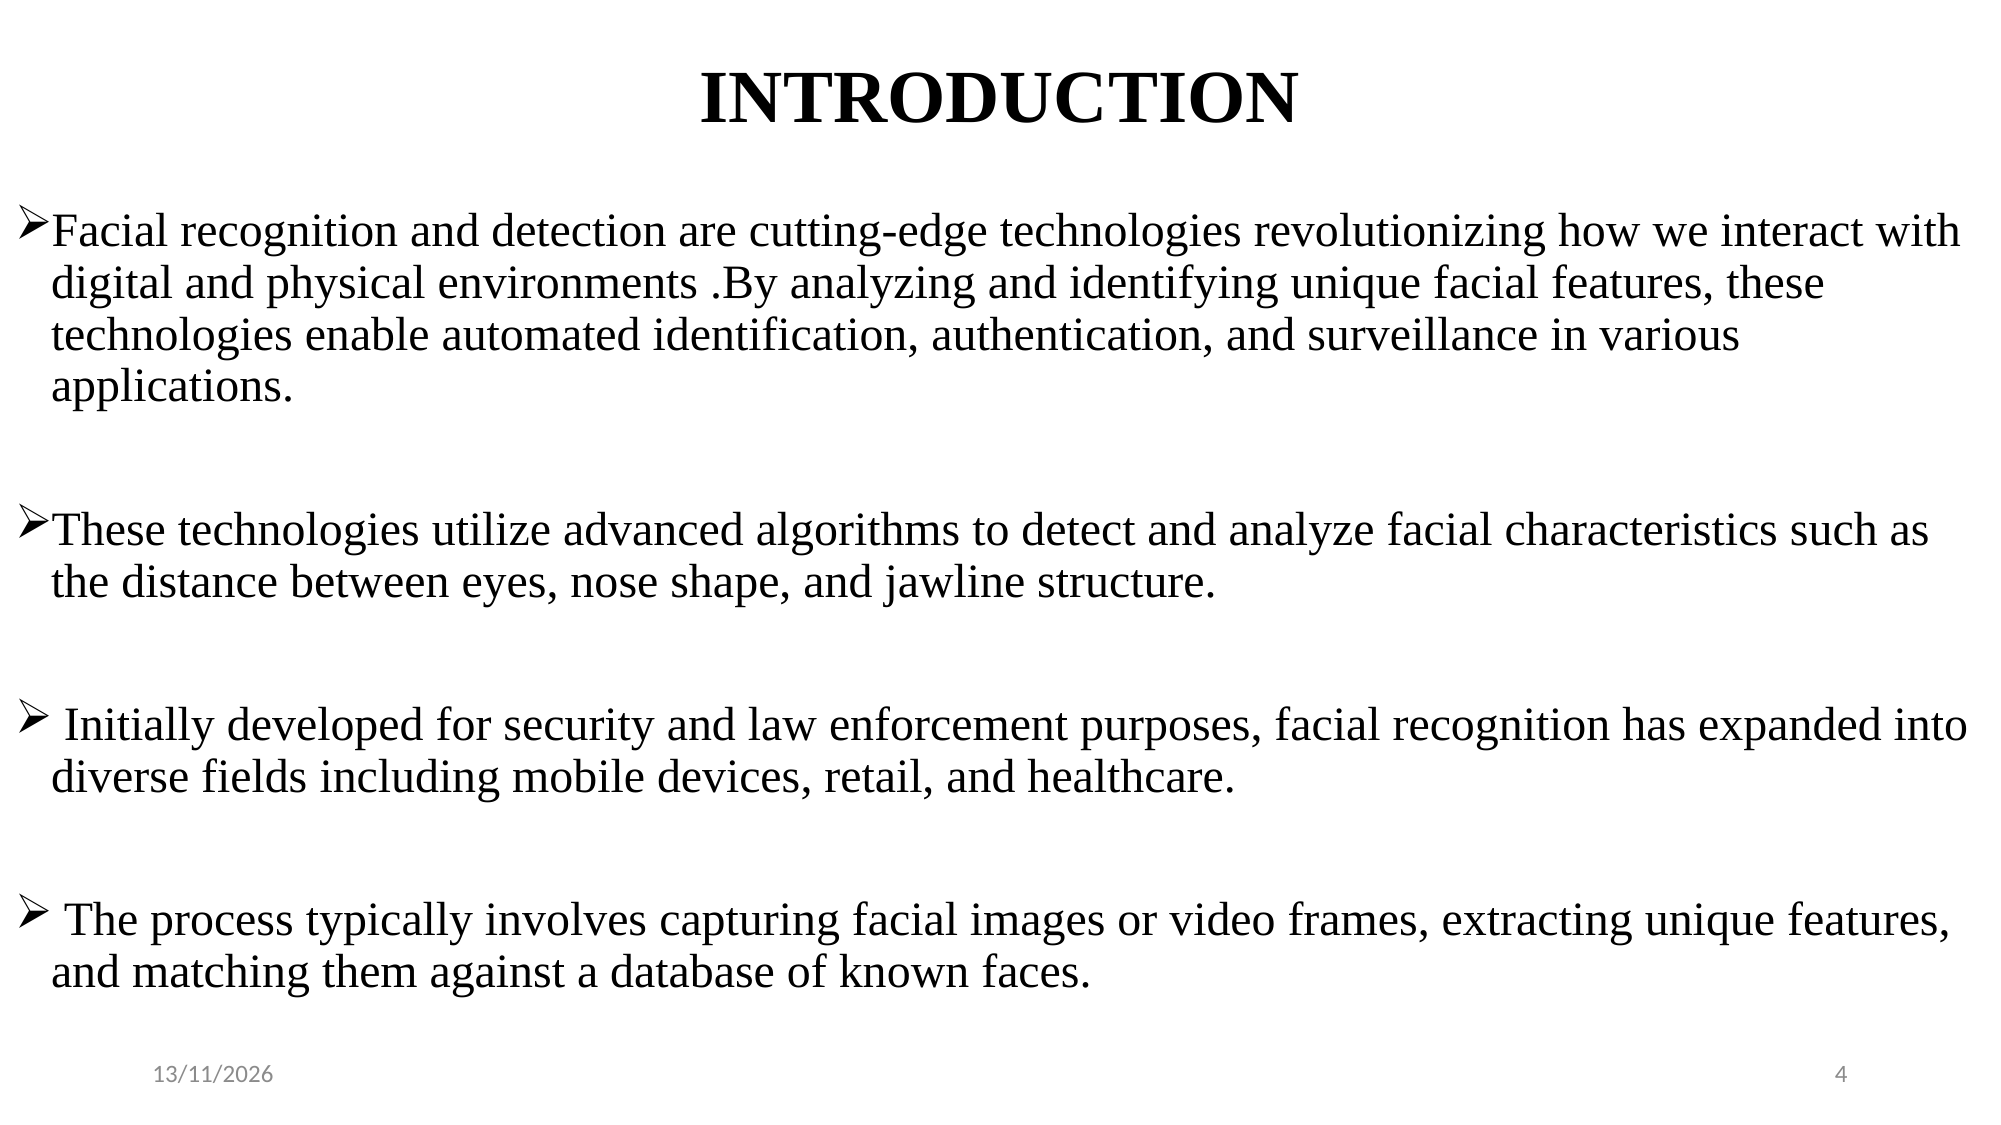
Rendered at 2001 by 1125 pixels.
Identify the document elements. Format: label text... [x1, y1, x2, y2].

title INTRODUCTION [0, 0, 2000, 197]
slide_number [137, 1042, 588, 1103]
slide_number 4 [1412, 1042, 1863, 1103]
list Facial recognition and detection are cutting-edge technologies revolutionizing how we interact with digital and physical environments .By analyzing and identifying unique facial features, these technologies enable automated identification, authentication, and surveillance in various applications. These technologies utilize advanced algorithms to detect and analyze facial characteristics such as the distance between eyes, nose shape, and jawline structure. Initially developed for security and law enforcement purposes, facial recognition has expanded into diverse fields including mobile devices, retail, and healthcare. The process typically involves capturing facial images or video frames, extracting unique features, and matching them against a database of known faces. [0, 197, 2000, 1014]
